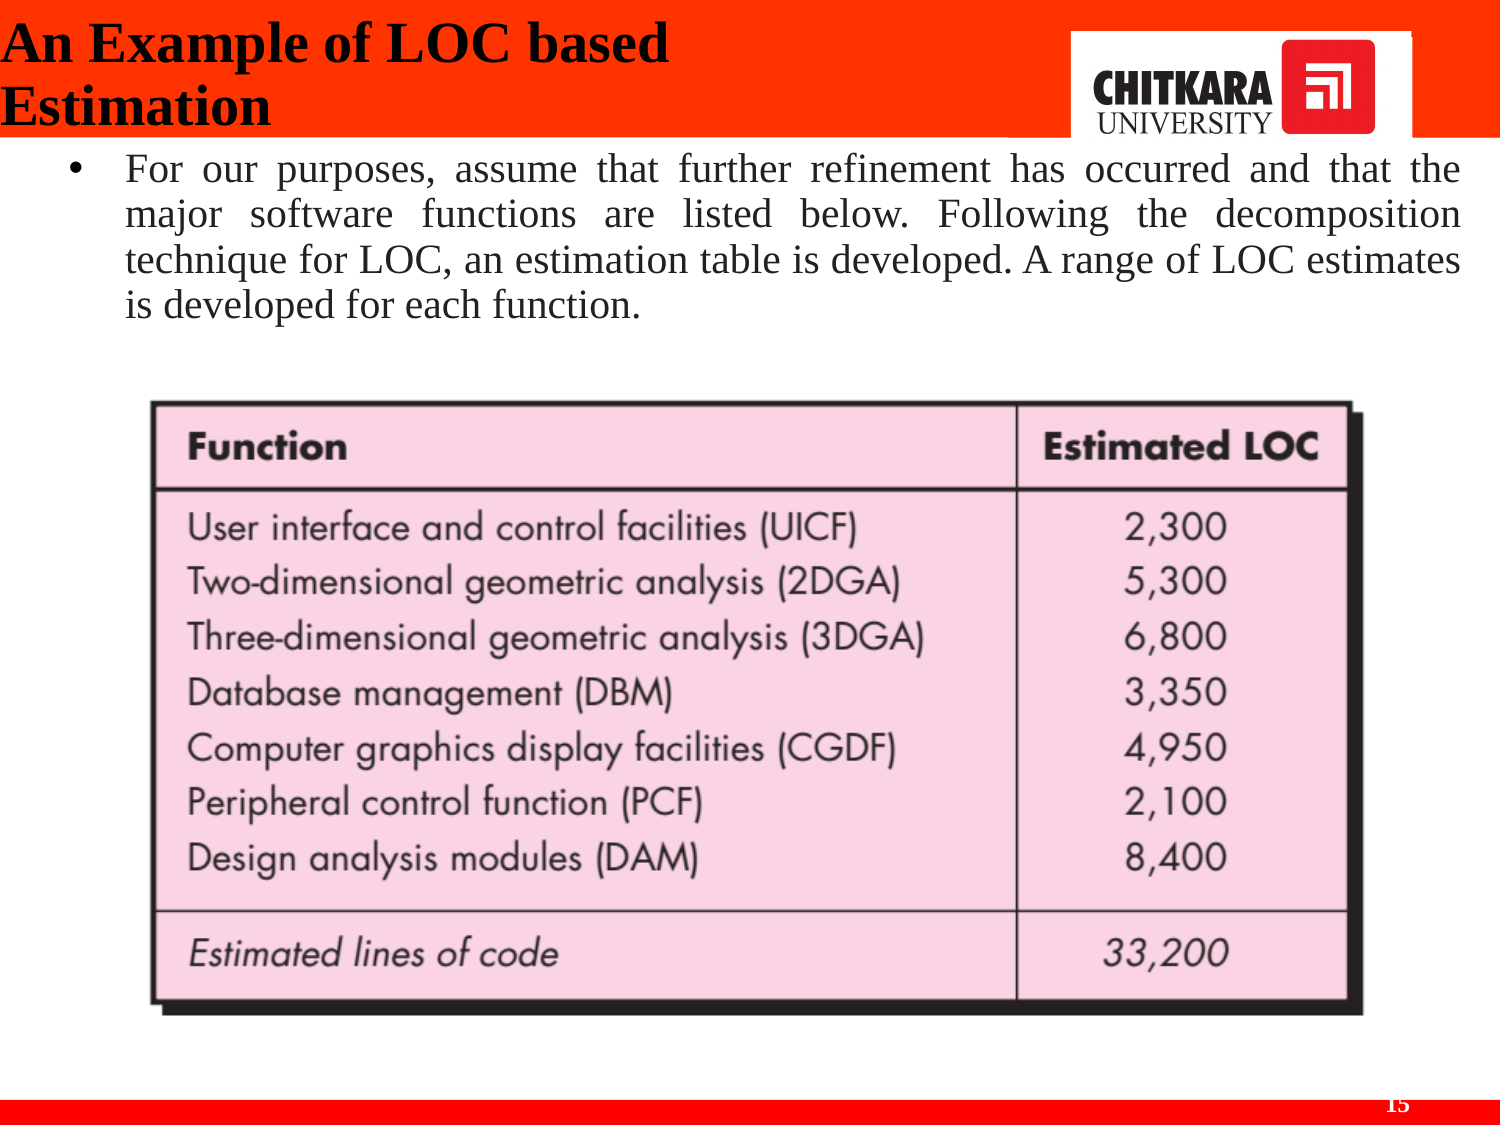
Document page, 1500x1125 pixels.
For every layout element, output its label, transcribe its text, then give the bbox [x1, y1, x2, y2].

picture [1074, 37, 1390, 138]
list For our purposes, assume that further refinement has occurred and that the major software functions are listed below. Following the decomposition technique for LOC, an estimation table is developed. A range of LOC estimates is developed for each function. [50, 146, 1463, 1035]
picture [141, 392, 1371, 1025]
slide_number 15 [1074, 1087, 1425, 1117]
title An Example of LOC based Estimation [0, 0, 900, 150]
